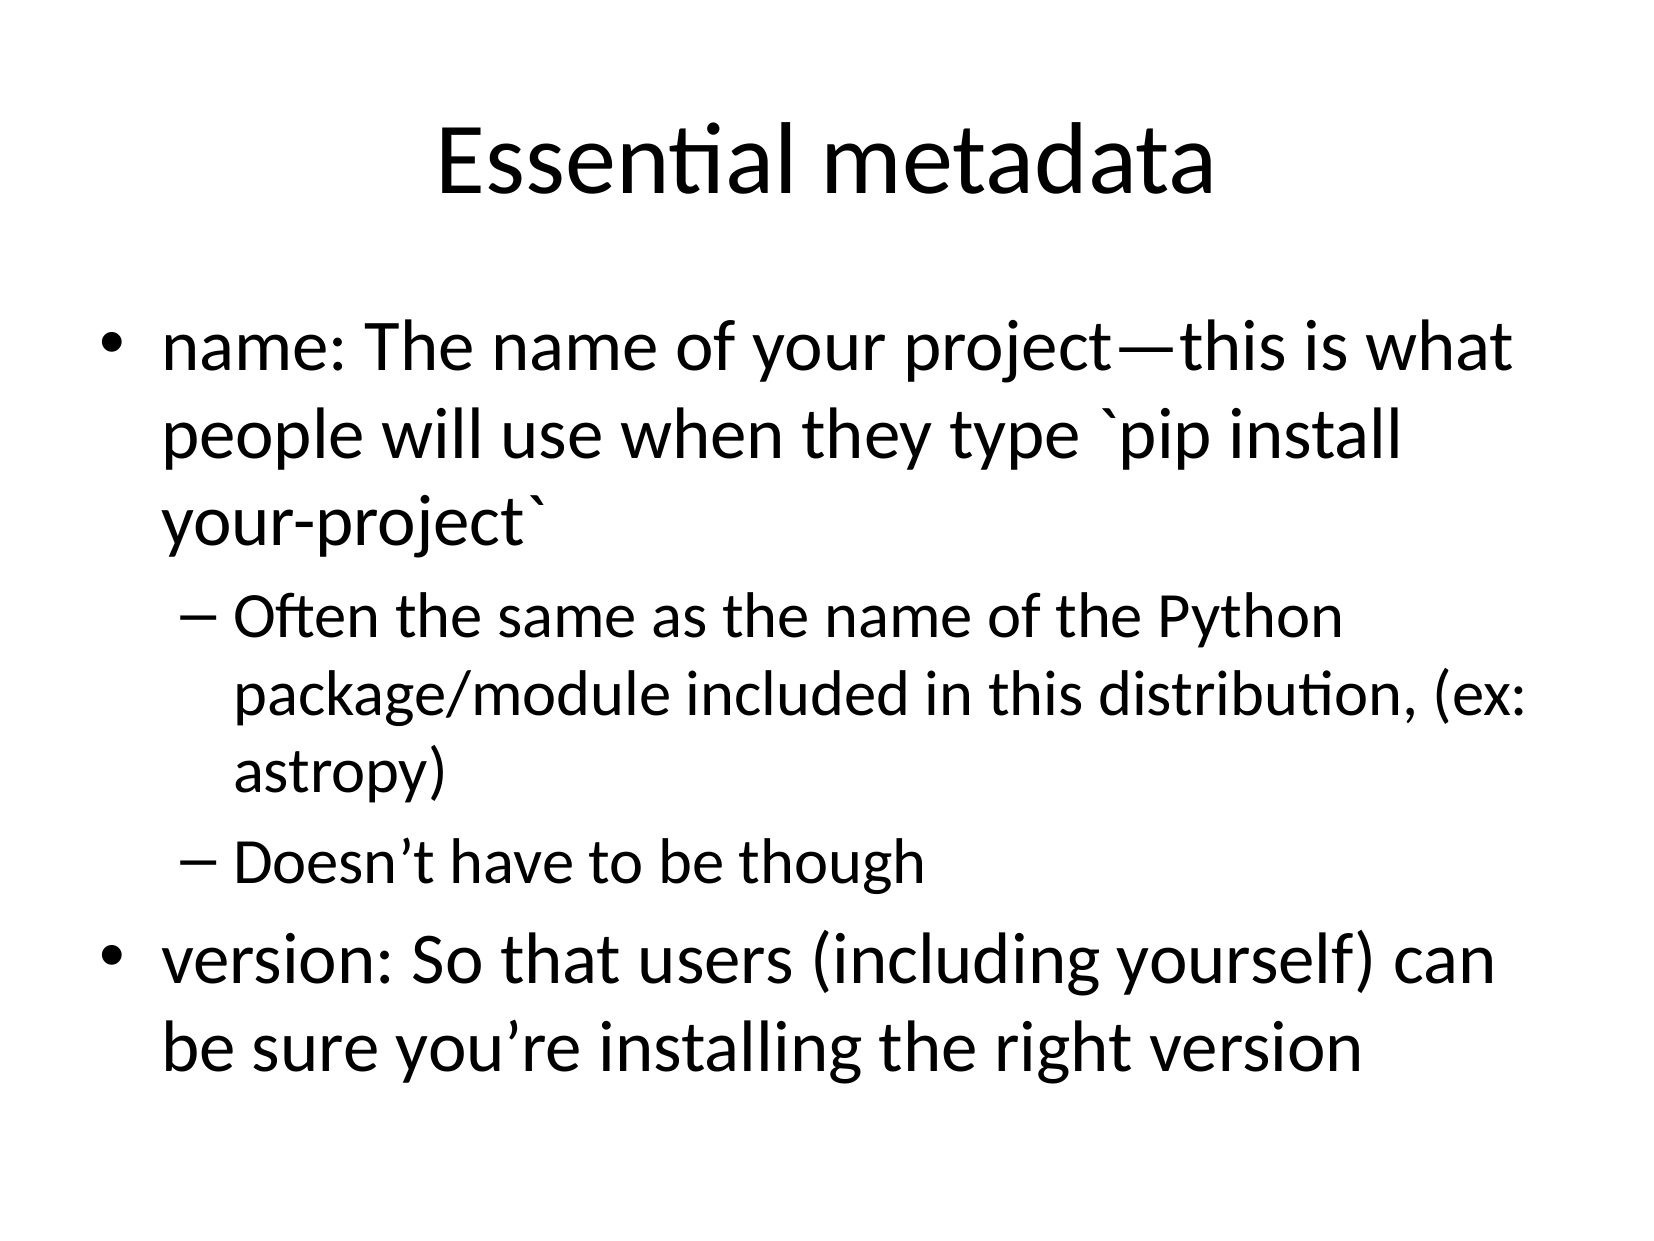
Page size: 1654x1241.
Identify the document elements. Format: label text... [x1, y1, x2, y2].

list name: The name of your project—this is what people will use when they type `pip install your-project` Often the same as the name of the Python package/module included in this distribution, (ex: astropy) Doesn’t have to be though version: So that users (including yourself) can be sure you’re installing the right version [82, 289, 1572, 1108]
title Essential metadata [82, 49, 1572, 257]
